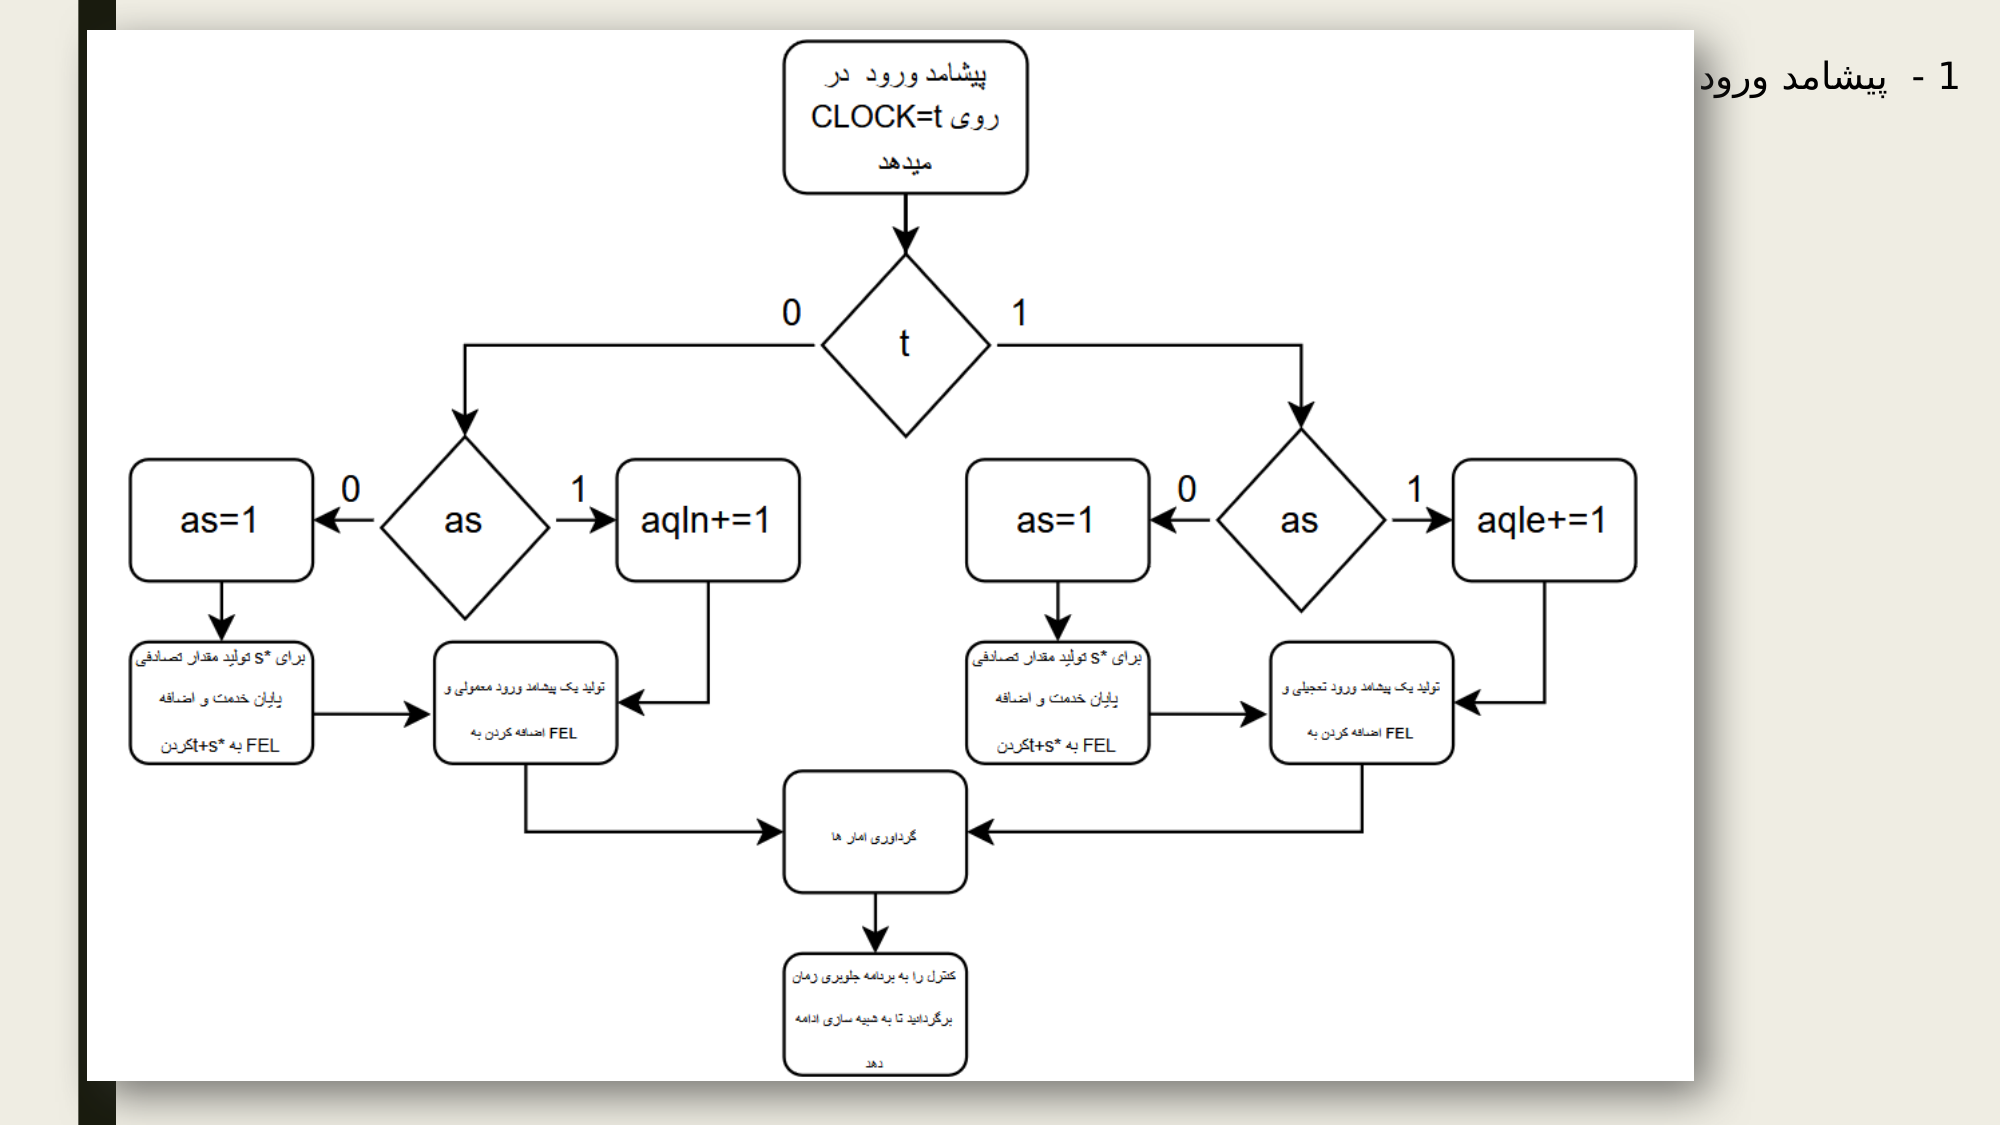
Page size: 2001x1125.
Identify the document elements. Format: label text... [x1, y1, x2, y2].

text_box 1 - پیشامد ورود [1735, 44, 1976, 105]
picture [87, 30, 1694, 1081]
